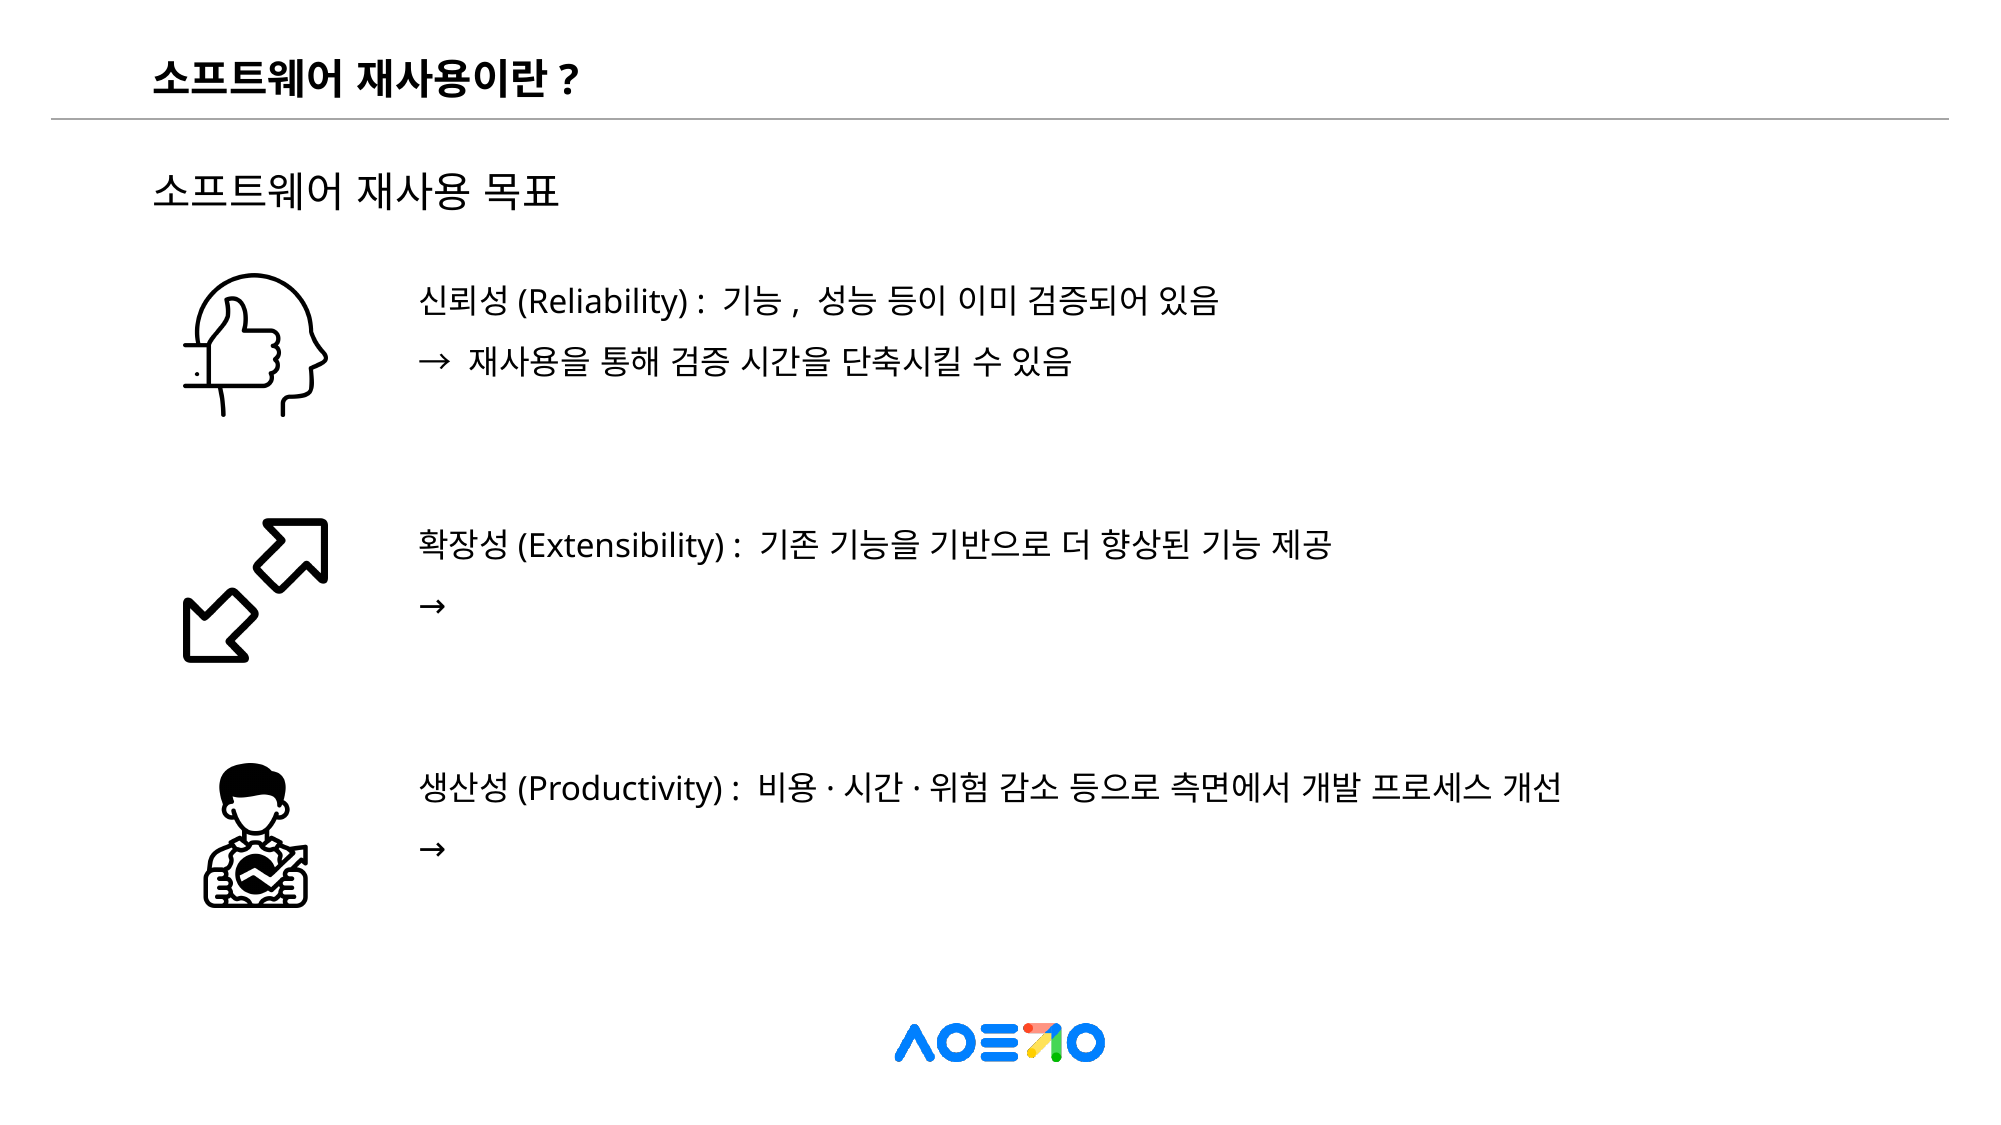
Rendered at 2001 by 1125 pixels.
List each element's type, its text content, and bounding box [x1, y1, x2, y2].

list 소프트웨어 재사용 목표 [137, 157, 1863, 221]
picture [183, 763, 328, 908]
text_box 신뢰성(Reliability) : 기능, 성능 등이 이미 검증되어 있음 → 재사용을 통해 검증 시간을 단축시킬 수 있음 확장성(Extensibility) : 기존 기능을 기반으로 더 향상된 기능 제공 → 생산성(Productivity) : 비용·시간·위험 감소 등으로 측면에서 개발 프로세스 개선 → [403, 273, 1909, 937]
picture [183, 273, 328, 417]
title 소프트웨어 재사용이란? [137, 42, 1863, 119]
picture [894, 1023, 1105, 1062]
picture [183, 518, 328, 663]
